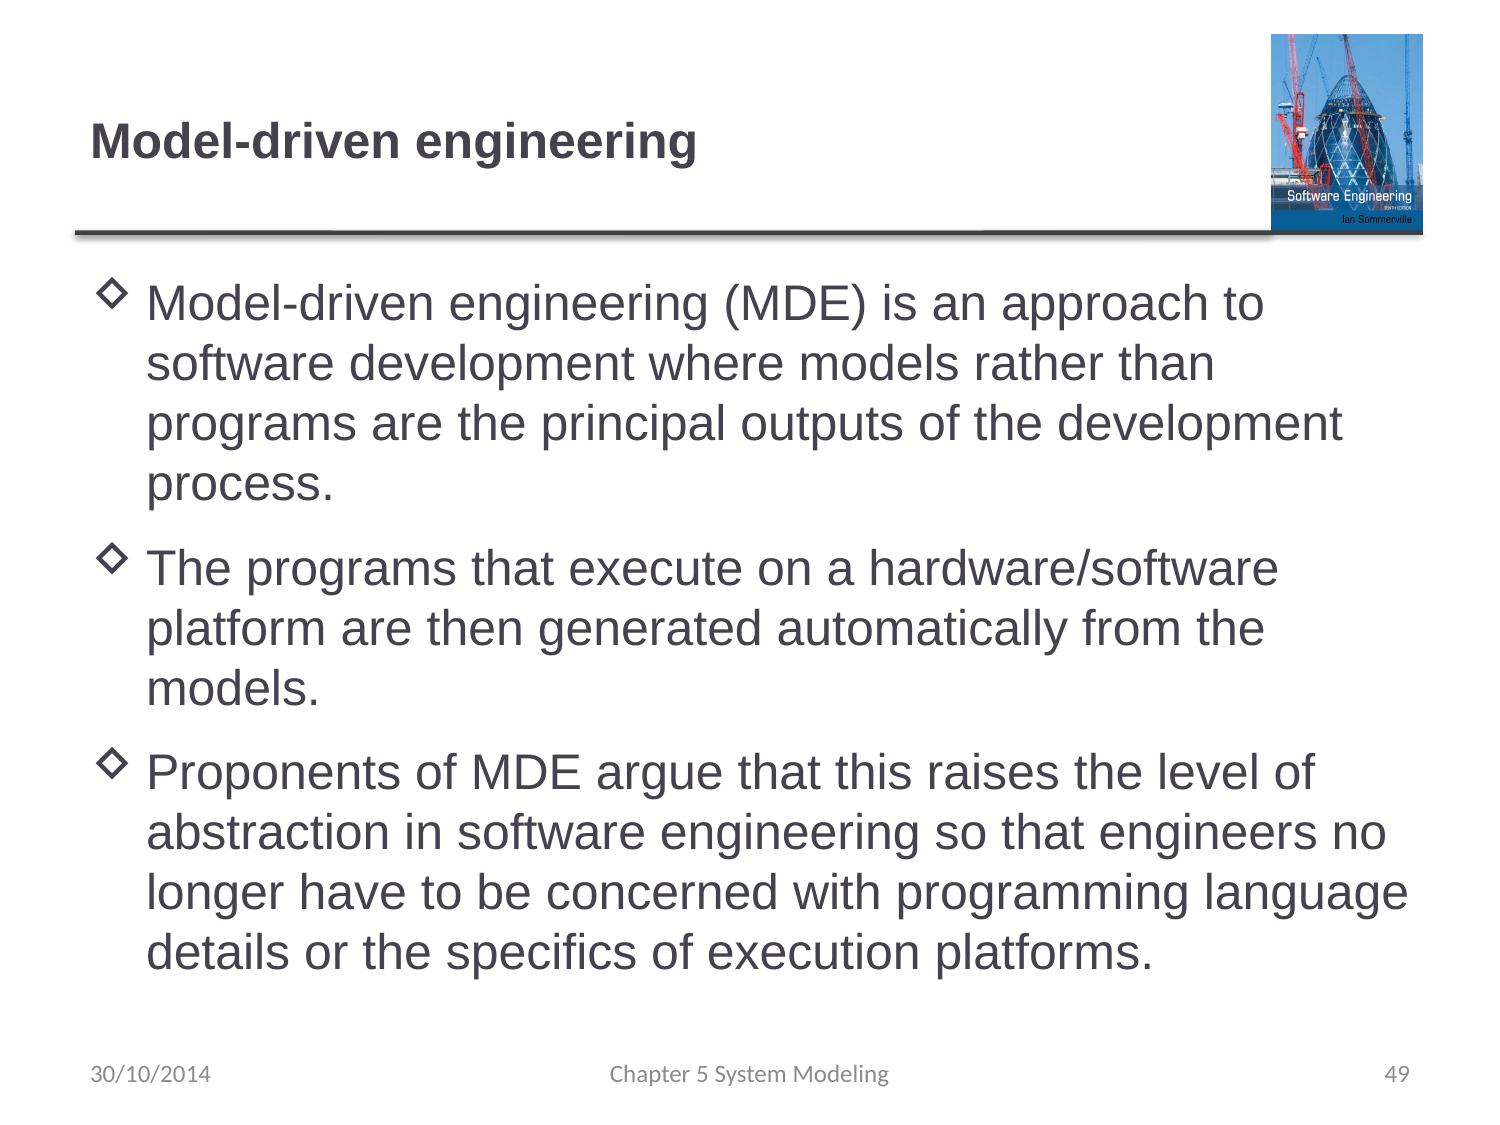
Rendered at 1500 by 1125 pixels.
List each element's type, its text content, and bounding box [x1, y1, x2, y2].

picture [1271, 34, 1423, 230]
list Model-driven engineering (MDE) is an approach to software development where models rather than programs are the principal outputs of the development process. The programs that execute on a hardware/software platform are then generated automatically from the models. Proponents of MDE argue that this raises the level of abstraction in software engineering so that engineers no longer have to be concerned with programming language details or the specifics of execution platforms. [75, 262, 1425, 1005]
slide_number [75, 1042, 425, 1103]
slide_number 49 [1074, 1042, 1425, 1103]
title Model-driven engineering [74, 44, 1272, 233]
footer Chapter 5 System Modeling [512, 1042, 988, 1103]
